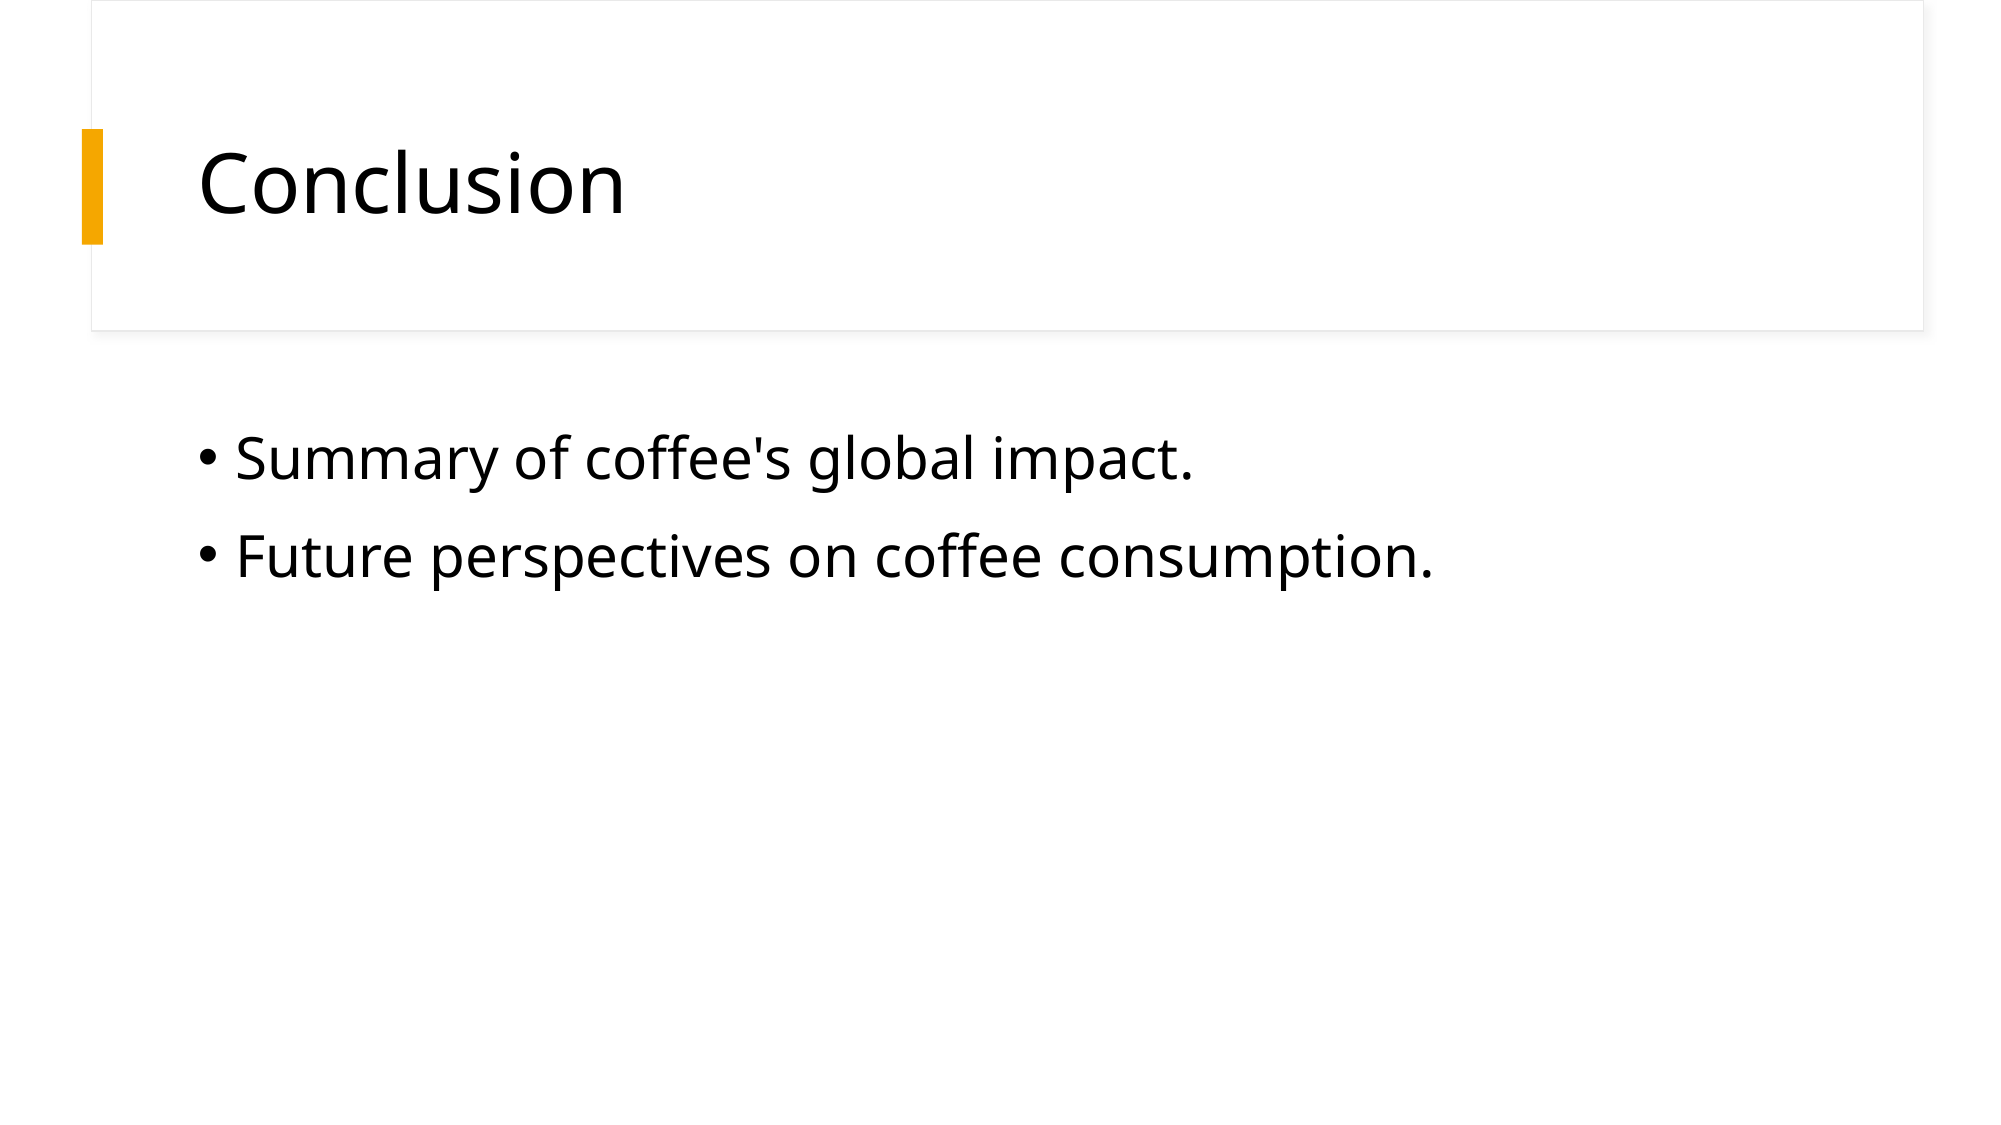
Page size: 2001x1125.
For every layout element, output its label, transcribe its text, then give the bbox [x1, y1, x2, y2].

title Conclusion [183, 90, 1851, 284]
list Summary of coffee's global impact. Future perspectives on coffee consumption. [183, 406, 1851, 1013]
